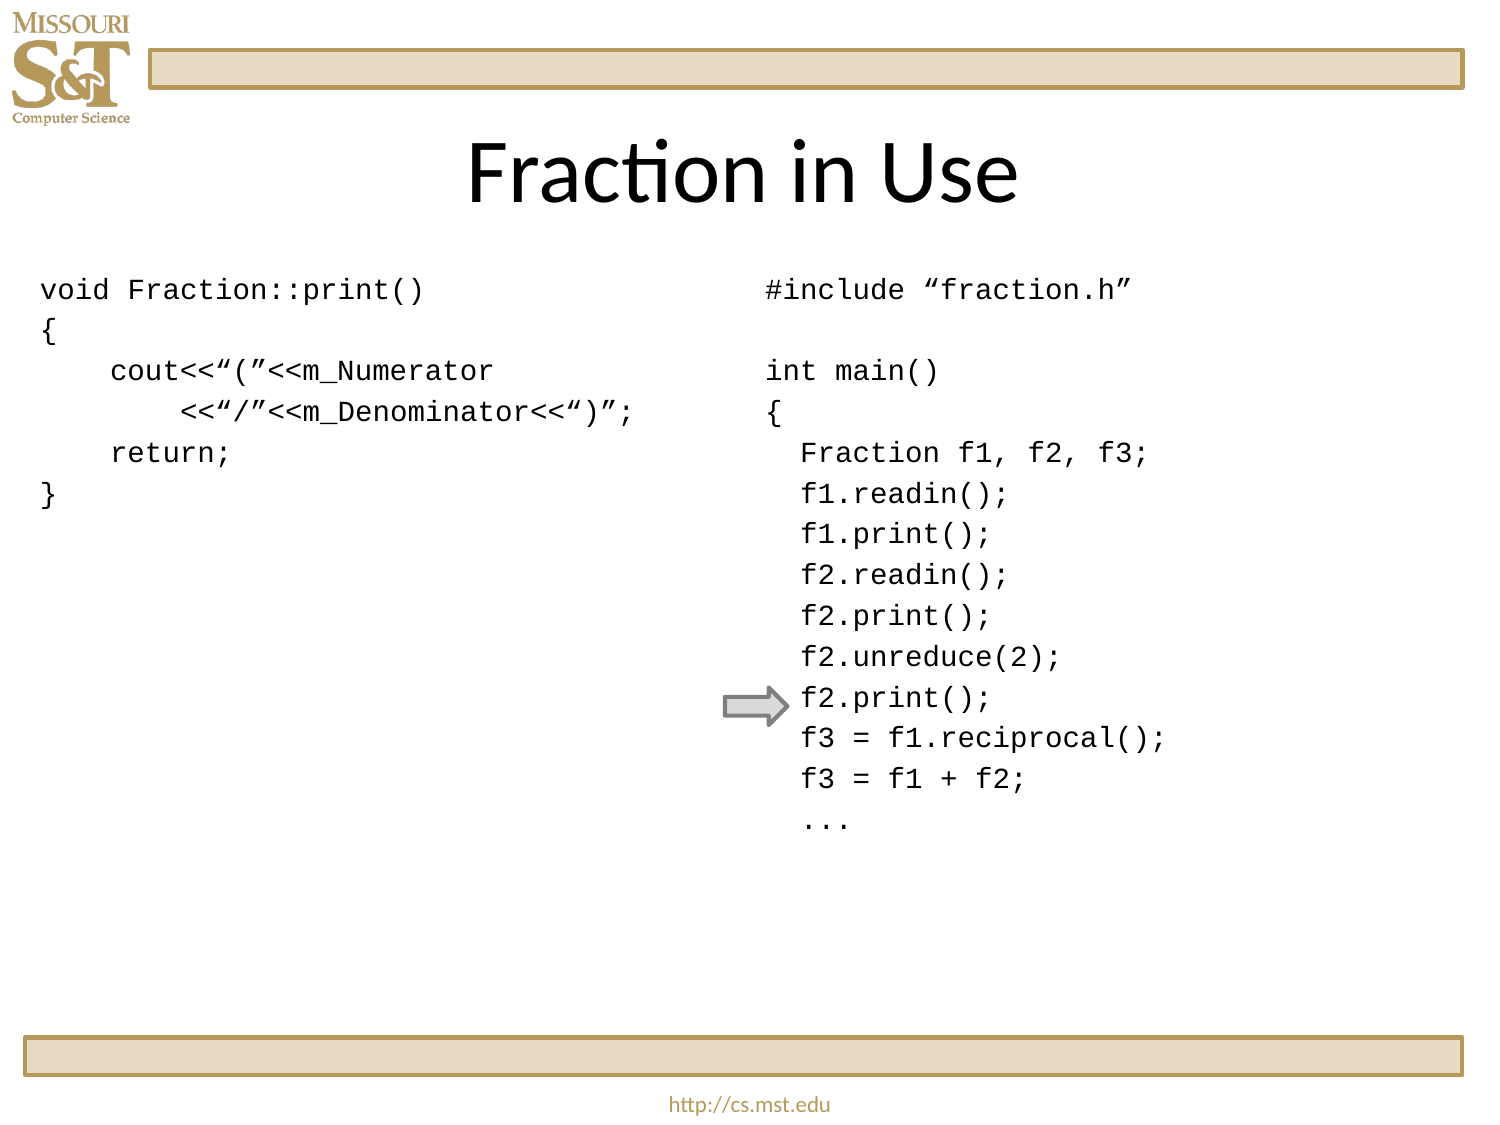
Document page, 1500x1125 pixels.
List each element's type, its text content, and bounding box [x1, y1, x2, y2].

text_box [722, 685, 790, 727]
text_box #include “fraction.h” int main() { Fraction f1, f2, f3; f1.readin(); f1.print(); f2.readin(); f2.print(); f2.unreduce(2); f2.print(); f3 = f1.reciprocal(); f3 = f1 + f2; ... [750, 262, 1463, 1005]
picture [12, 12, 130, 126]
text_box void Fraction::print() { cout<<“(”<<m_Numerator <<“/”<<m_Denominator<<“)”; return; } [24, 262, 738, 1005]
title Fraction in Use [24, 99, 1463, 233]
